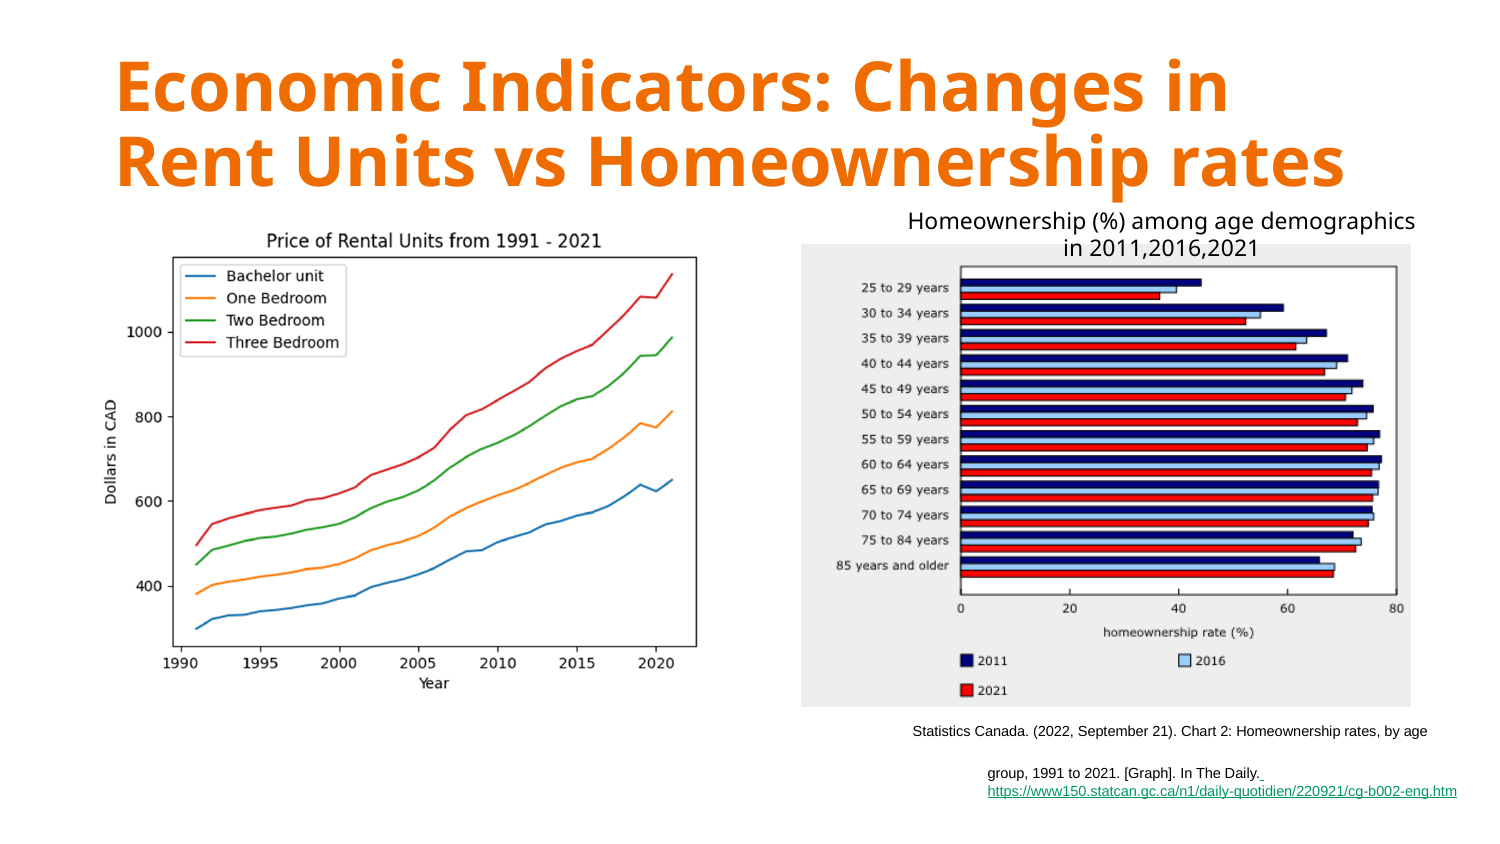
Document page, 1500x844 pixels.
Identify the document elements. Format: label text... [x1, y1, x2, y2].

text_box Homeownership (%) among age demographics in 2011,2016,2021 [887, 191, 1437, 277]
text_box Statistics Canada. (2022, September 21). Chart 2: Homeownership rates, by age group, 1991 to 2021. [Graph]. In The Daily. https://www150.statcan.gc.ca/n1/daily-quotidien/220921/cg-b002-eng.htm [897, 706, 1500, 844]
title Economic Indicators: Changes in Rent Units vs Homeownership rates [103, 44, 1397, 208]
picture [801, 244, 1411, 708]
picture [72, 207, 745, 708]
